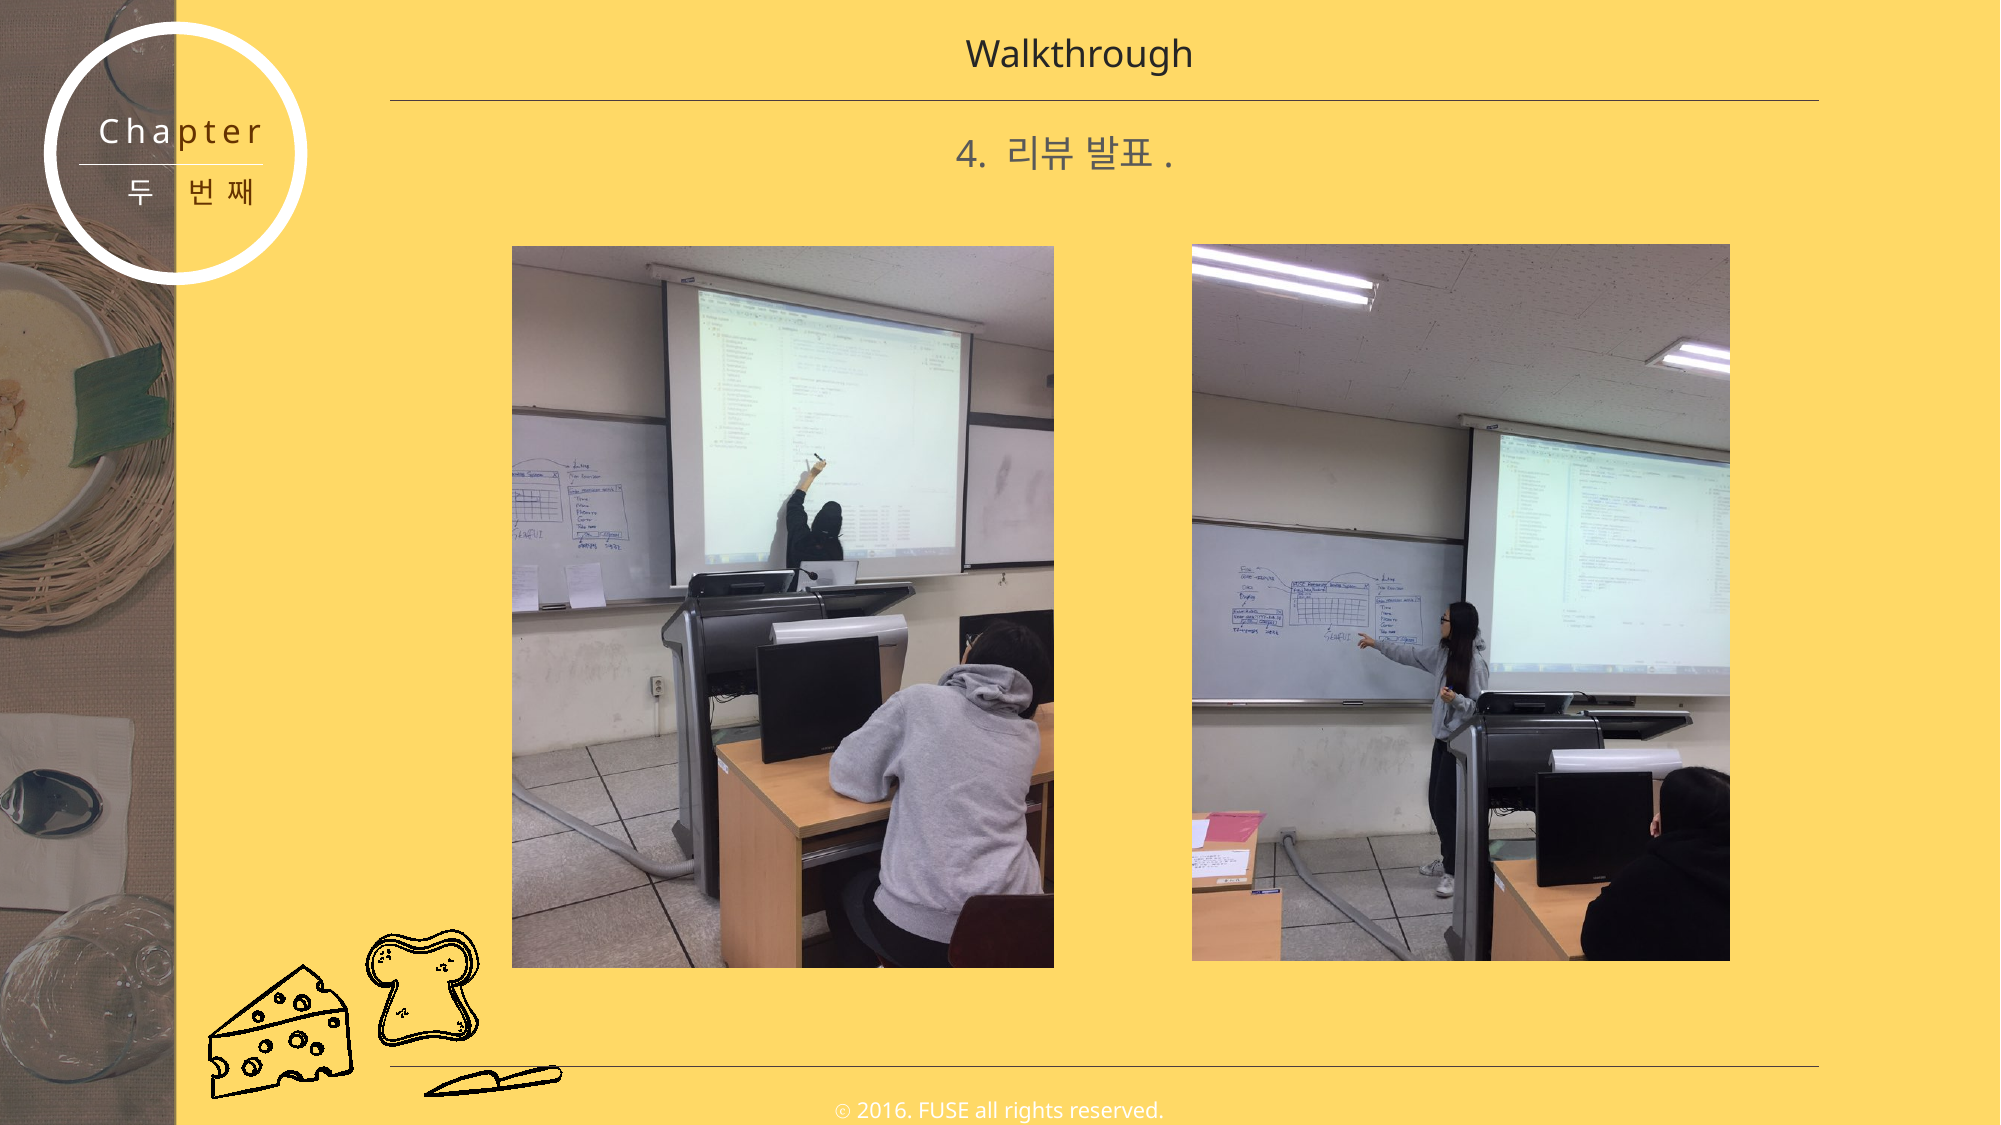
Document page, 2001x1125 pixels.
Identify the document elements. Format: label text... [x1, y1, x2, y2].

text_box Chapter [175, 102, 276, 158]
text_box [177, 22, 307, 285]
picture [0, 0, 175, 1125]
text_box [365, 929, 390, 1047]
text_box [208, 964, 354, 1099]
picture [512, 246, 1054, 968]
text_box [424, 1067, 563, 1097]
text_box ⓒ 2016. FUSE all rights reserved. [819, 1089, 1193, 1125]
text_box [390, 22, 1819, 1067]
text_box 두 번째 [175, 166, 270, 217]
text_box [175, 26, 303, 280]
picture [1192, 243, 1730, 961]
